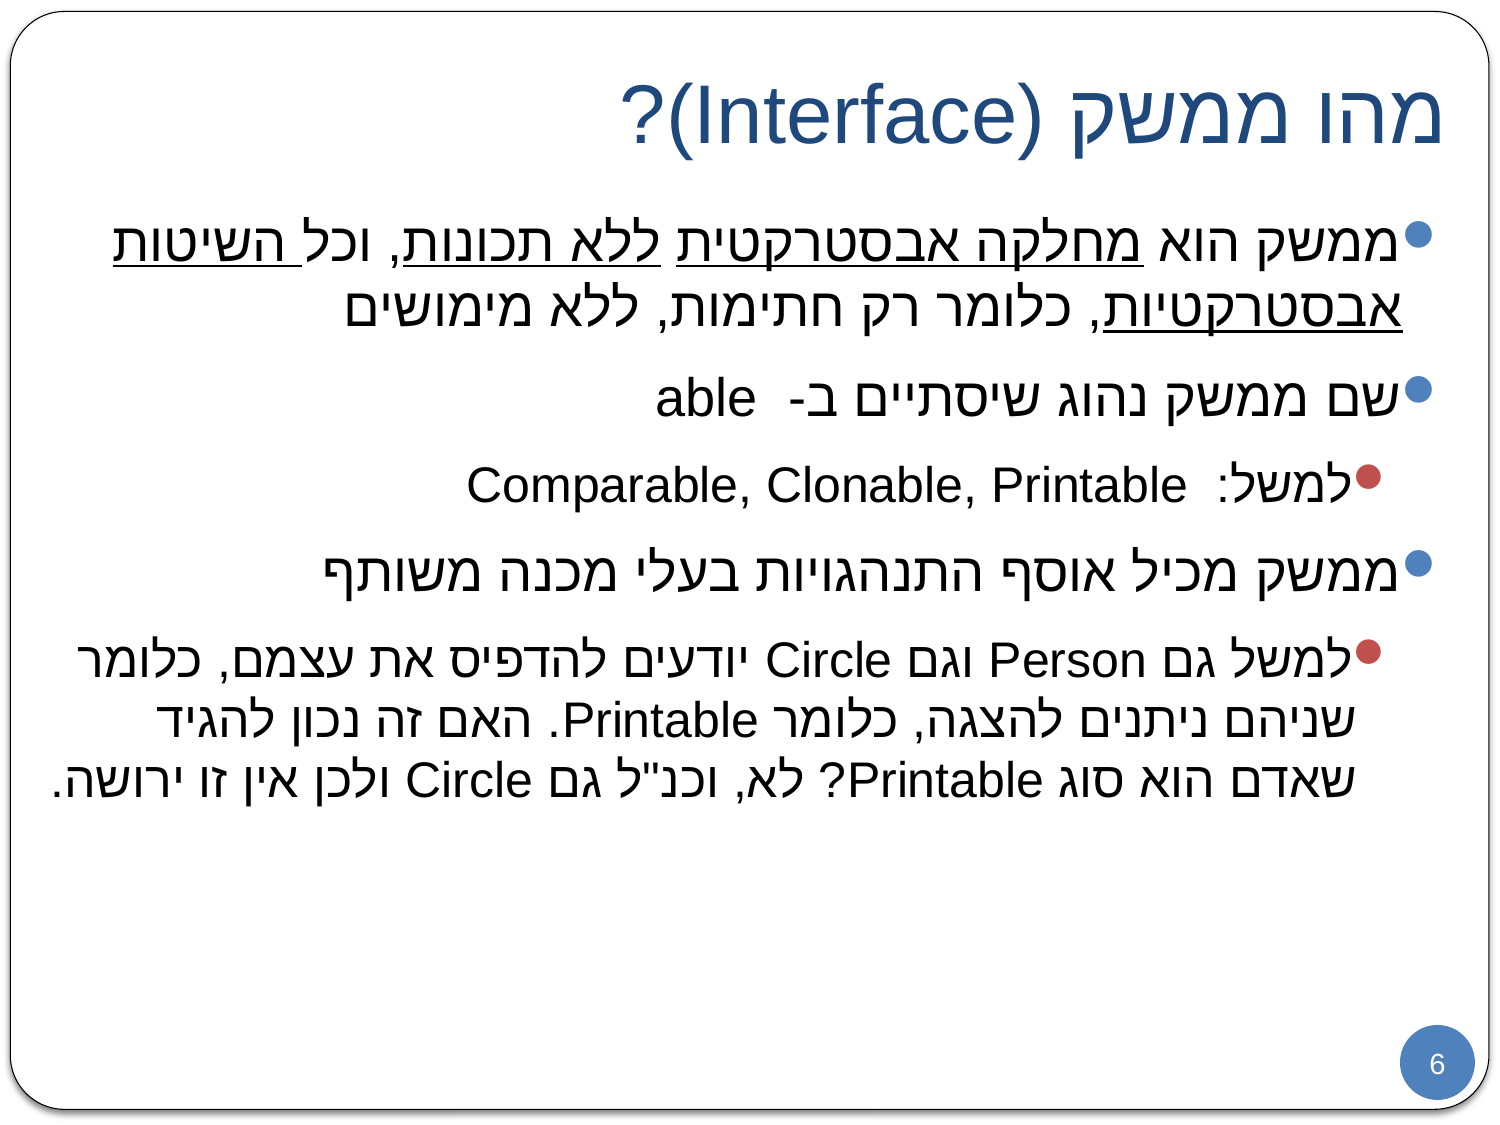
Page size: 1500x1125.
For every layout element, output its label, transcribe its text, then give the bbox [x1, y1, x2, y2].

title מהו ממשק (Interface)? [37, 0, 1463, 176]
slide_number 6 [1399, 1024, 1475, 1100]
list ממשק הוא מחלקה אבסטרקטית ללא תכונות, וכל השיטות אבסטרקטיות, כלומר רק חתימות, ללא מימושים שם ממשק נהוג שיסתיים ב- able למשל: Comparable, Clonable, Printable ממשק מכיל אוסף התנהגויות בעלי מכנה משותף למשל גם Person וגם Circle יודעים להדפיס את עצמם, כלומר שניהם ניתנים להצגה, כלומר Printable. האם זה נכון להגיד שאדם הוא סוג Printable? לא, וכנ"ל גם Circle ולכן אין זו ירושה. [0, 199, 1463, 1076]
